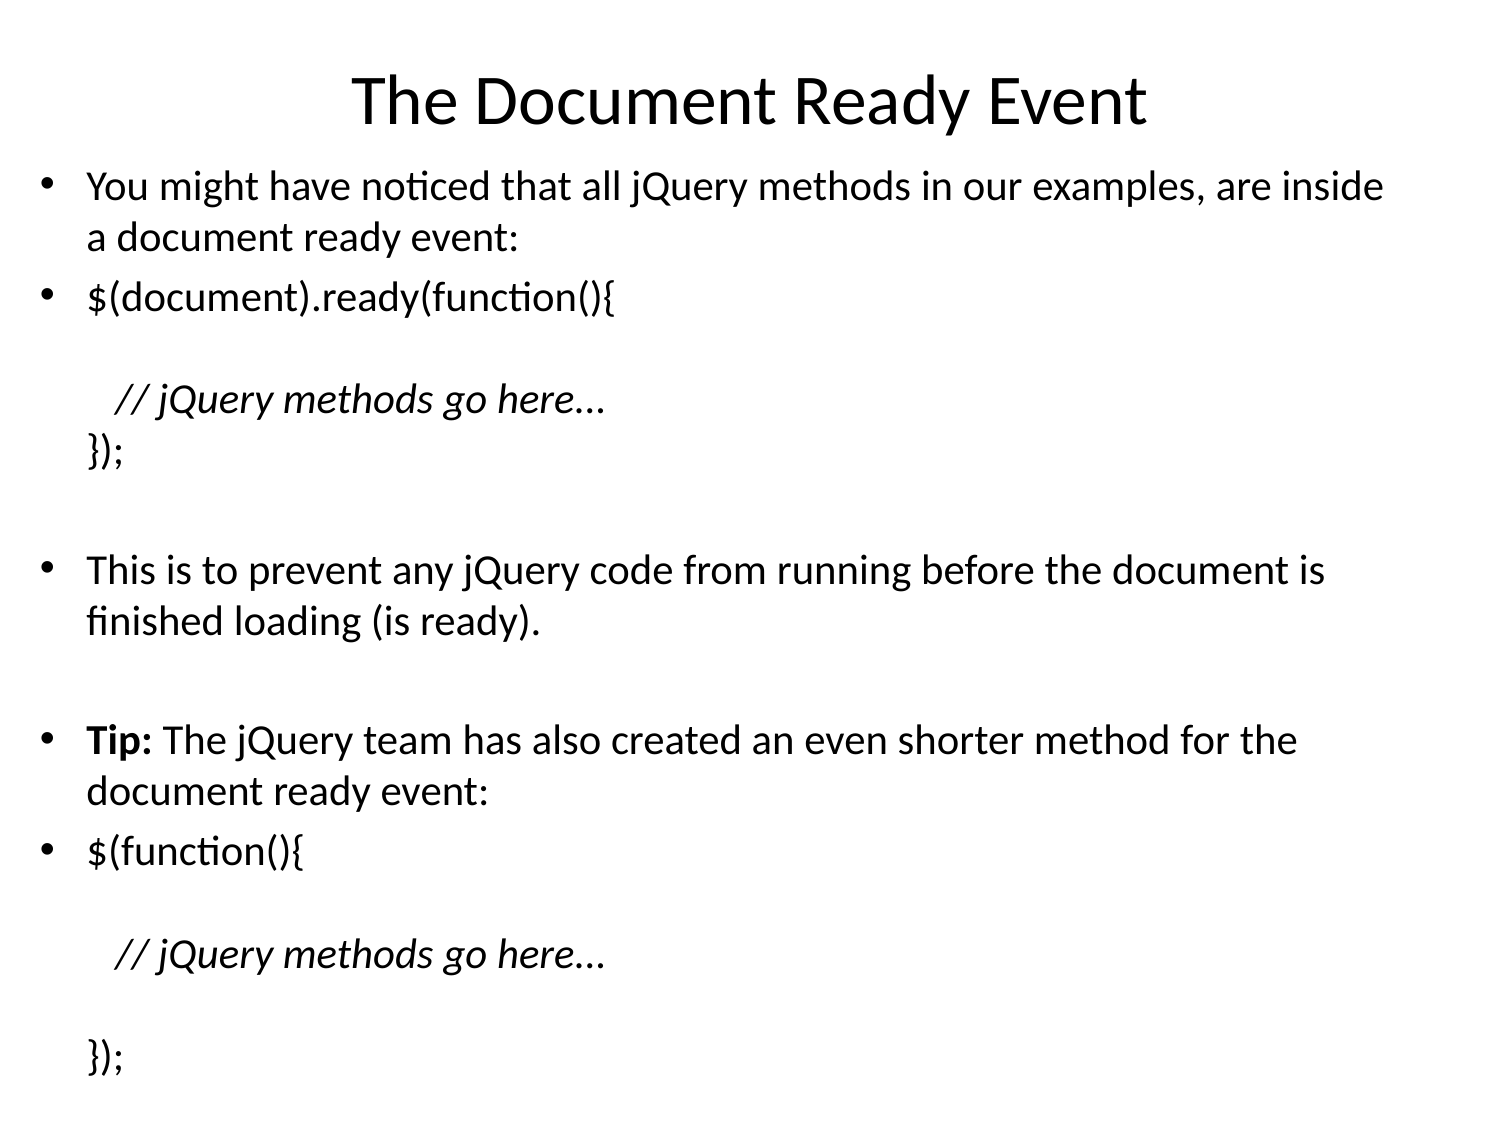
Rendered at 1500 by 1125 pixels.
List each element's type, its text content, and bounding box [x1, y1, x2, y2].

title The Document Ready Event [75, 45, 1425, 149]
list You might have noticed that all jQuery methods in our examples, are inside a document ready event: $(document).ready(function(){ // jQuery methods go here... }); This is to prevent any jQuery code from running before the document is finished loading (is ready). Tip: The jQuery team has also created an even shorter method for the document ready event: $(function(){ // jQuery methods go here... }); [24, 149, 1425, 1100]
